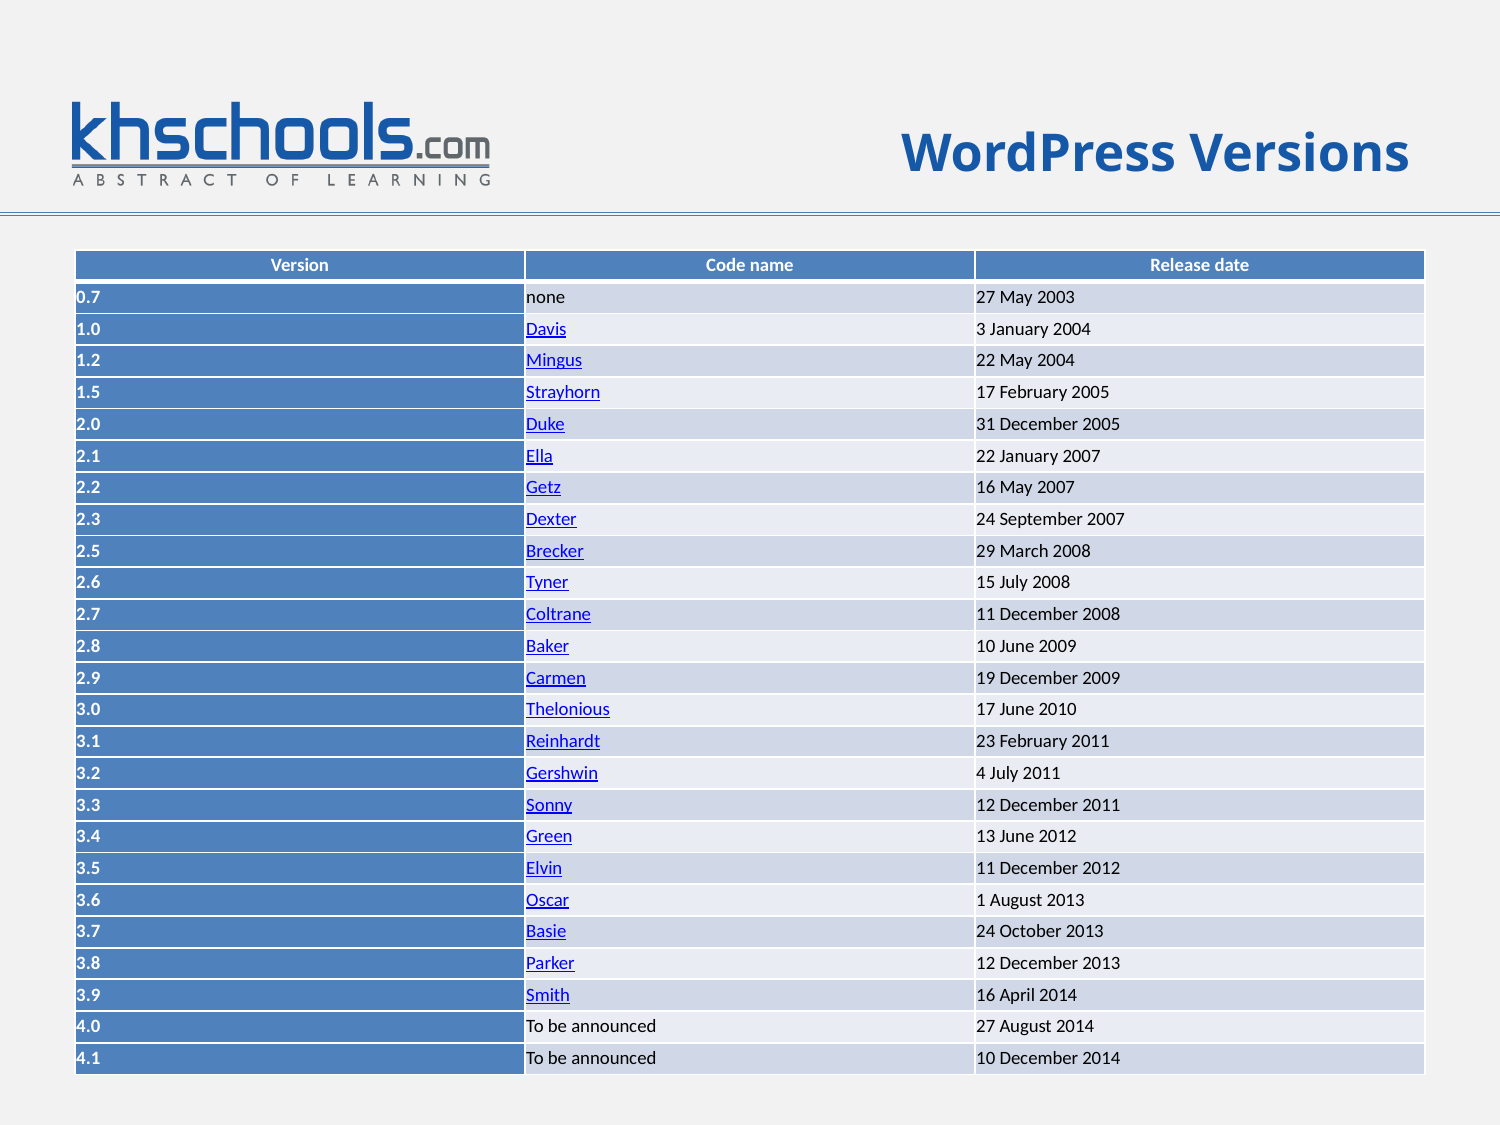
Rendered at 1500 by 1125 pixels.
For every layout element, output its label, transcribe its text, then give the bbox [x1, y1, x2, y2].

table_cell 22 January 2007 [976, 441, 1424, 471]
table_cell To be announced [526, 1012, 974, 1042]
table_cell 15 July 2008 [976, 568, 1424, 598]
table_cell 4.0 [76, 1012, 524, 1042]
table_cell 19 December 2009 [976, 663, 1424, 693]
table_cell 0.7 [76, 284, 524, 313]
table_cell 13 June 2012 [976, 822, 1424, 852]
table_cell 2.6 [76, 568, 524, 598]
table_cell Ella [526, 441, 974, 471]
table_cell Parker [526, 949, 974, 978]
table_cell 1.2 [76, 346, 524, 376]
table_cell 11 December 2008 [976, 600, 1424, 630]
table_cell Green [526, 822, 974, 852]
table_cell Basie [526, 917, 974, 947]
table_cell 1.0 [76, 314, 524, 344]
table_cell 3.0 [76, 695, 524, 725]
table_cell 2.8 [76, 631, 524, 661]
table_cell 24 September 2007 [976, 505, 1424, 535]
table_cell Thelonious [526, 695, 974, 725]
table_cell 27 May 2003 [976, 284, 1424, 313]
table_cell 2.1 [76, 441, 524, 471]
table_cell 2.5 [76, 536, 524, 566]
table_cell 11 December 2012 [976, 853, 1424, 883]
table_cell Smith [526, 980, 974, 1010]
table_cell 29 March 2008 [976, 536, 1424, 566]
table_cell 23 February 2011 [976, 727, 1424, 756]
table_cell 3 January 2004 [976, 314, 1424, 344]
table_cell Getz [526, 473, 974, 503]
table_cell Strayhorn [526, 378, 974, 408]
picture [50, 99, 511, 188]
table_cell 1 August 2013 [976, 885, 1424, 915]
table_cell 3.6 [76, 885, 524, 915]
table_cell Dexter [526, 505, 974, 535]
table_cell 3.1 [76, 727, 524, 756]
table_cell 3.4 [76, 822, 524, 852]
table_cell 3.5 [76, 853, 524, 883]
table_cell 16 May 2007 [976, 473, 1424, 503]
table_cell 10 June 2009 [976, 631, 1424, 661]
table_cell 2.0 [76, 409, 524, 439]
table_cell 2.2 [76, 473, 524, 503]
table_cell To be announced [526, 1044, 974, 1074]
table_cell Coltrane [526, 600, 974, 630]
table_cell Reinhardt [526, 727, 974, 756]
table_cell 4.1 [76, 1044, 524, 1074]
table_cell Baker [526, 631, 974, 661]
table_cell Oscar [526, 885, 974, 915]
table_cell none [526, 284, 974, 313]
table_cell 17 June 2010 [976, 695, 1424, 725]
table_cell 27 August 2014 [976, 1012, 1424, 1042]
table_cell 2.7 [76, 600, 524, 630]
table_cell Carmen [526, 663, 974, 693]
table_cell Tyner [526, 568, 974, 598]
table_cell 12 December 2011 [976, 790, 1424, 820]
table_cell 2.9 [76, 663, 524, 693]
table_cell 3.7 [76, 917, 524, 947]
table_cell Duke [526, 409, 974, 439]
table_cell 22 May 2004 [976, 346, 1424, 376]
table_cell 3.9 [76, 980, 524, 1010]
table_cell 1.5 [76, 378, 524, 408]
table_cell 3.2 [76, 758, 524, 788]
table_cell Sonny [526, 790, 974, 820]
table_header Release date [976, 251, 1424, 279]
table_cell 3.3 [76, 790, 524, 820]
table_cell 24 October 2013 [976, 917, 1424, 947]
table_header Version [76, 251, 524, 279]
table_cell Mingus [526, 346, 974, 376]
table_cell 10 December 2014 [976, 1044, 1424, 1074]
table_header Code name [526, 251, 974, 279]
table_cell Elvin [526, 853, 974, 883]
table_cell Davis [526, 314, 974, 344]
table_cell Brecker [526, 536, 974, 566]
table_cell 3.8 [76, 949, 524, 978]
table_cell 4 July 2011 [976, 758, 1424, 788]
table_cell 2.3 [76, 505, 524, 535]
table_cell Gershwin [526, 758, 974, 788]
title WordPress Versions [537, 112, 1425, 188]
table_cell 12 December 2013 [976, 949, 1424, 978]
table_cell 17 February 2005 [976, 378, 1424, 408]
table_cell 31 December 2005 [976, 409, 1424, 439]
table_cell 16 April 2014 [976, 980, 1424, 1010]
